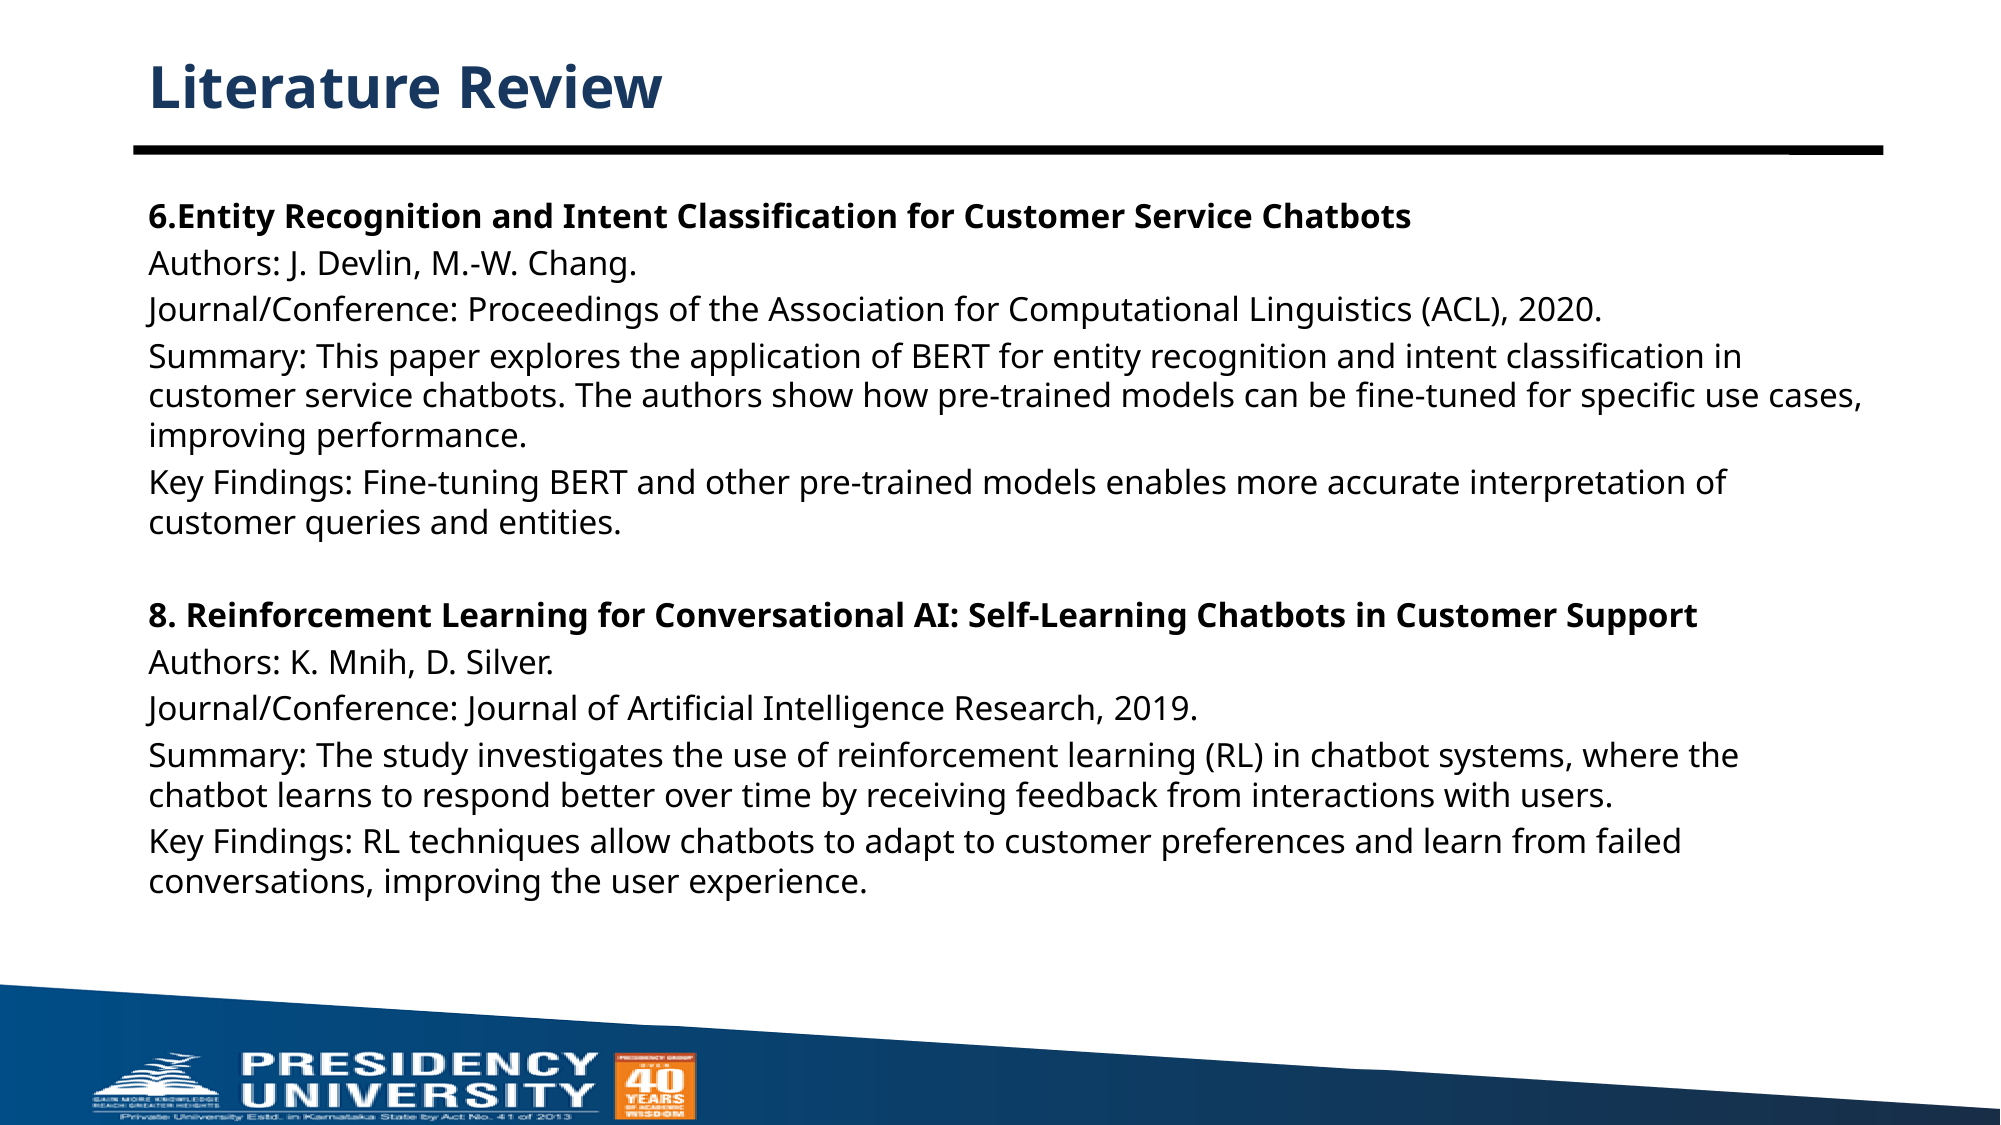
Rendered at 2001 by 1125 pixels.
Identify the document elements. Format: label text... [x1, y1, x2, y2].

list 6.Entity Recognition and Intent Classification for Customer Service Chatbots Authors: J. Devlin, M.-W. Chang. Journal/Conference: Proceedings of the Association for Computational Linguistics (ACL), 2020. Summary: This paper explores the application of BERT for entity recognition and intent classification in customer service chatbots. The authors show how pre-trained models can be fine-tuned for specific use cases, improving performance. Key Findings: Fine-tuning BERT and other pre-trained models enables more accurate interpretation of customer queries and entities. 8. Reinforcement Learning for Conversational AI: Self-Learning Chatbots in Customer Support Authors: K. Mnih, D. Silver. Journal/Conference: Journal of Artificial Intelligence Research, 2019. Summary: The study investigates the use of reinforcement learning (RL) in chatbot systems, where the chatbot learns to respond better over time by receiving feedback from interactions with users. Key Findings: RL techniques allow chatbots to adapt to customer preferences and learn from failed conversations, improving the user experience. [133, 187, 1884, 1000]
picture [0, 982, 2000, 1125]
title Literature Review [133, 45, 1884, 125]
